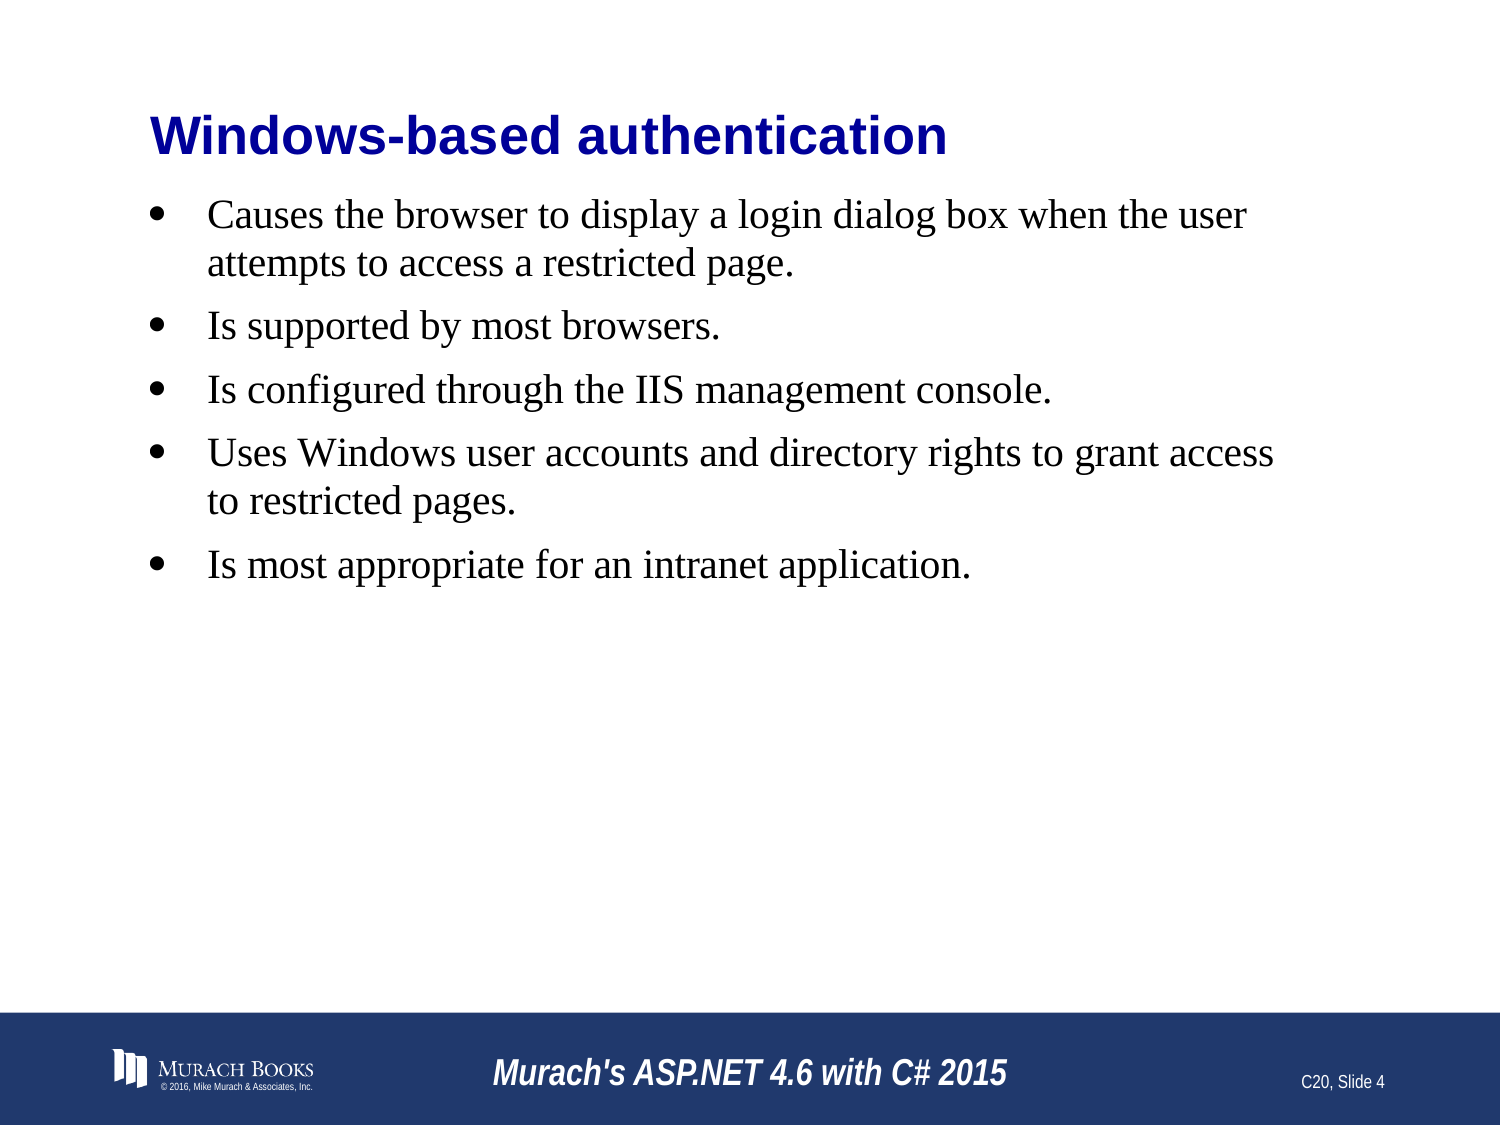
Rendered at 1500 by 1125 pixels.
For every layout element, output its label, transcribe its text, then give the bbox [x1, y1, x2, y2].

slide_number C20, Slide 4 [1087, 1025, 1400, 1100]
footer © 2016, Mike Murach & Associates, Inc. [12, 1025, 463, 1100]
title Windows-based authentication [150, 99, 1350, 166]
slide_number Murach's ASP.NET 4.6 with C# 2015 [463, 1025, 1050, 1100]
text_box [149, 187, 1348, 601]
